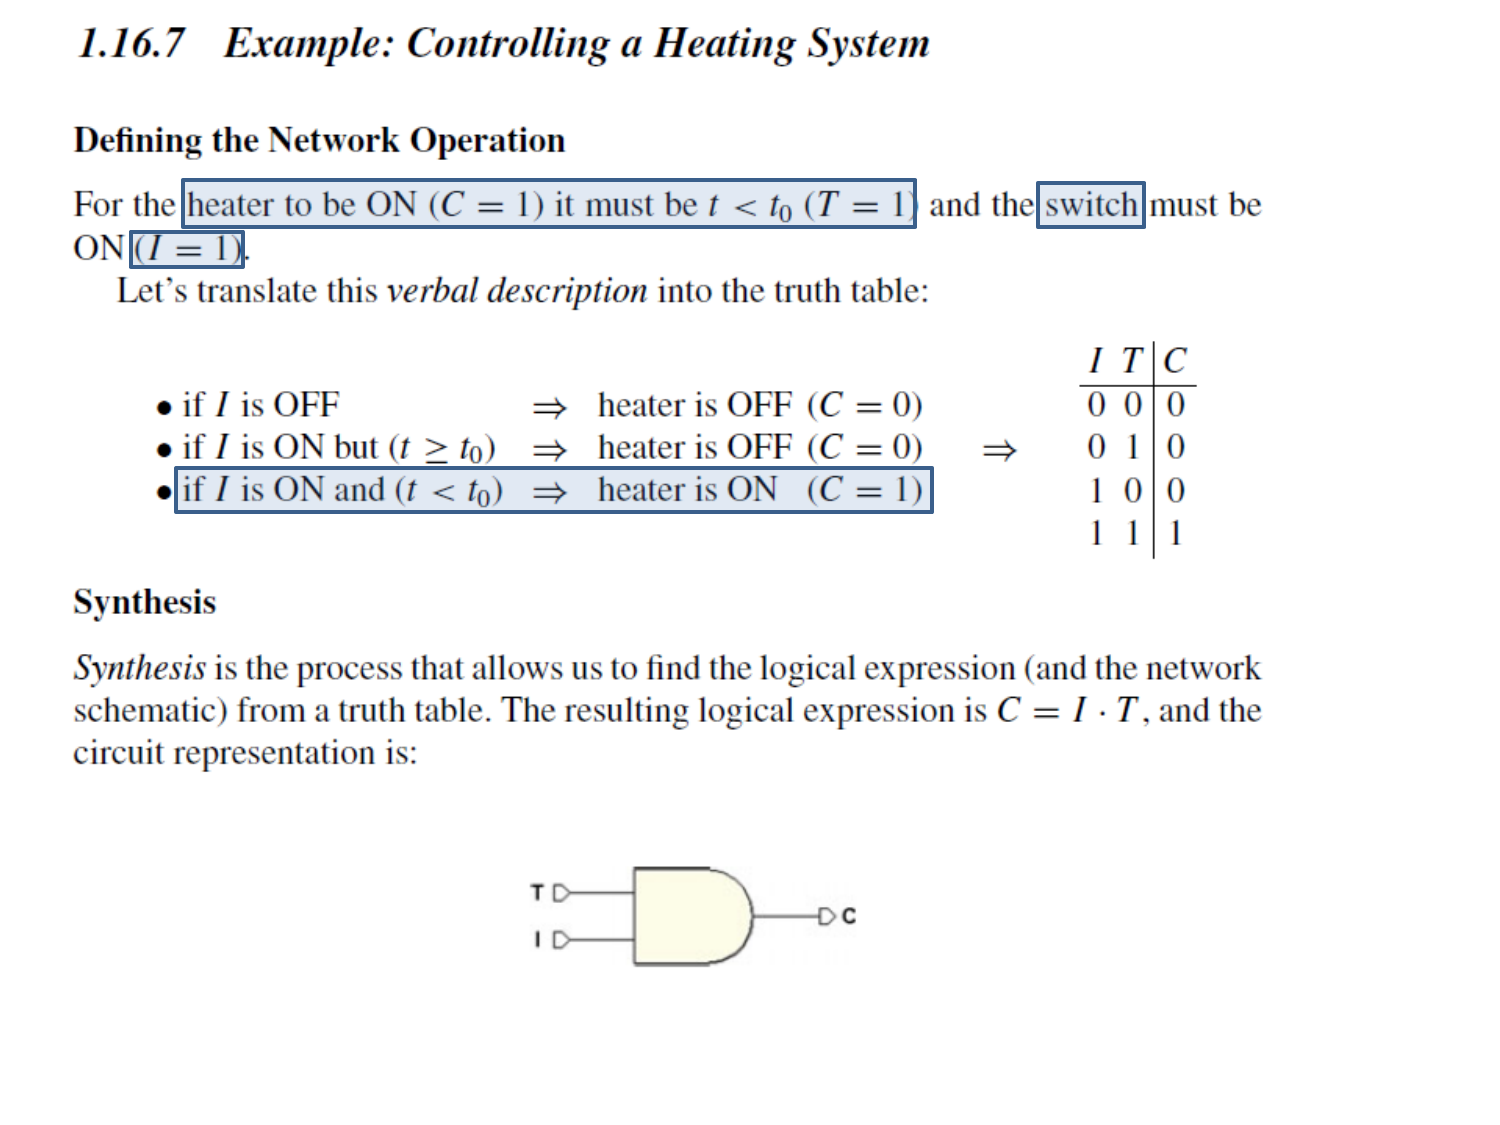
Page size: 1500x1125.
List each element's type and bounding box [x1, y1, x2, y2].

picture [513, 833, 868, 986]
picture [46, 113, 1294, 783]
picture [46, 12, 1289, 71]
